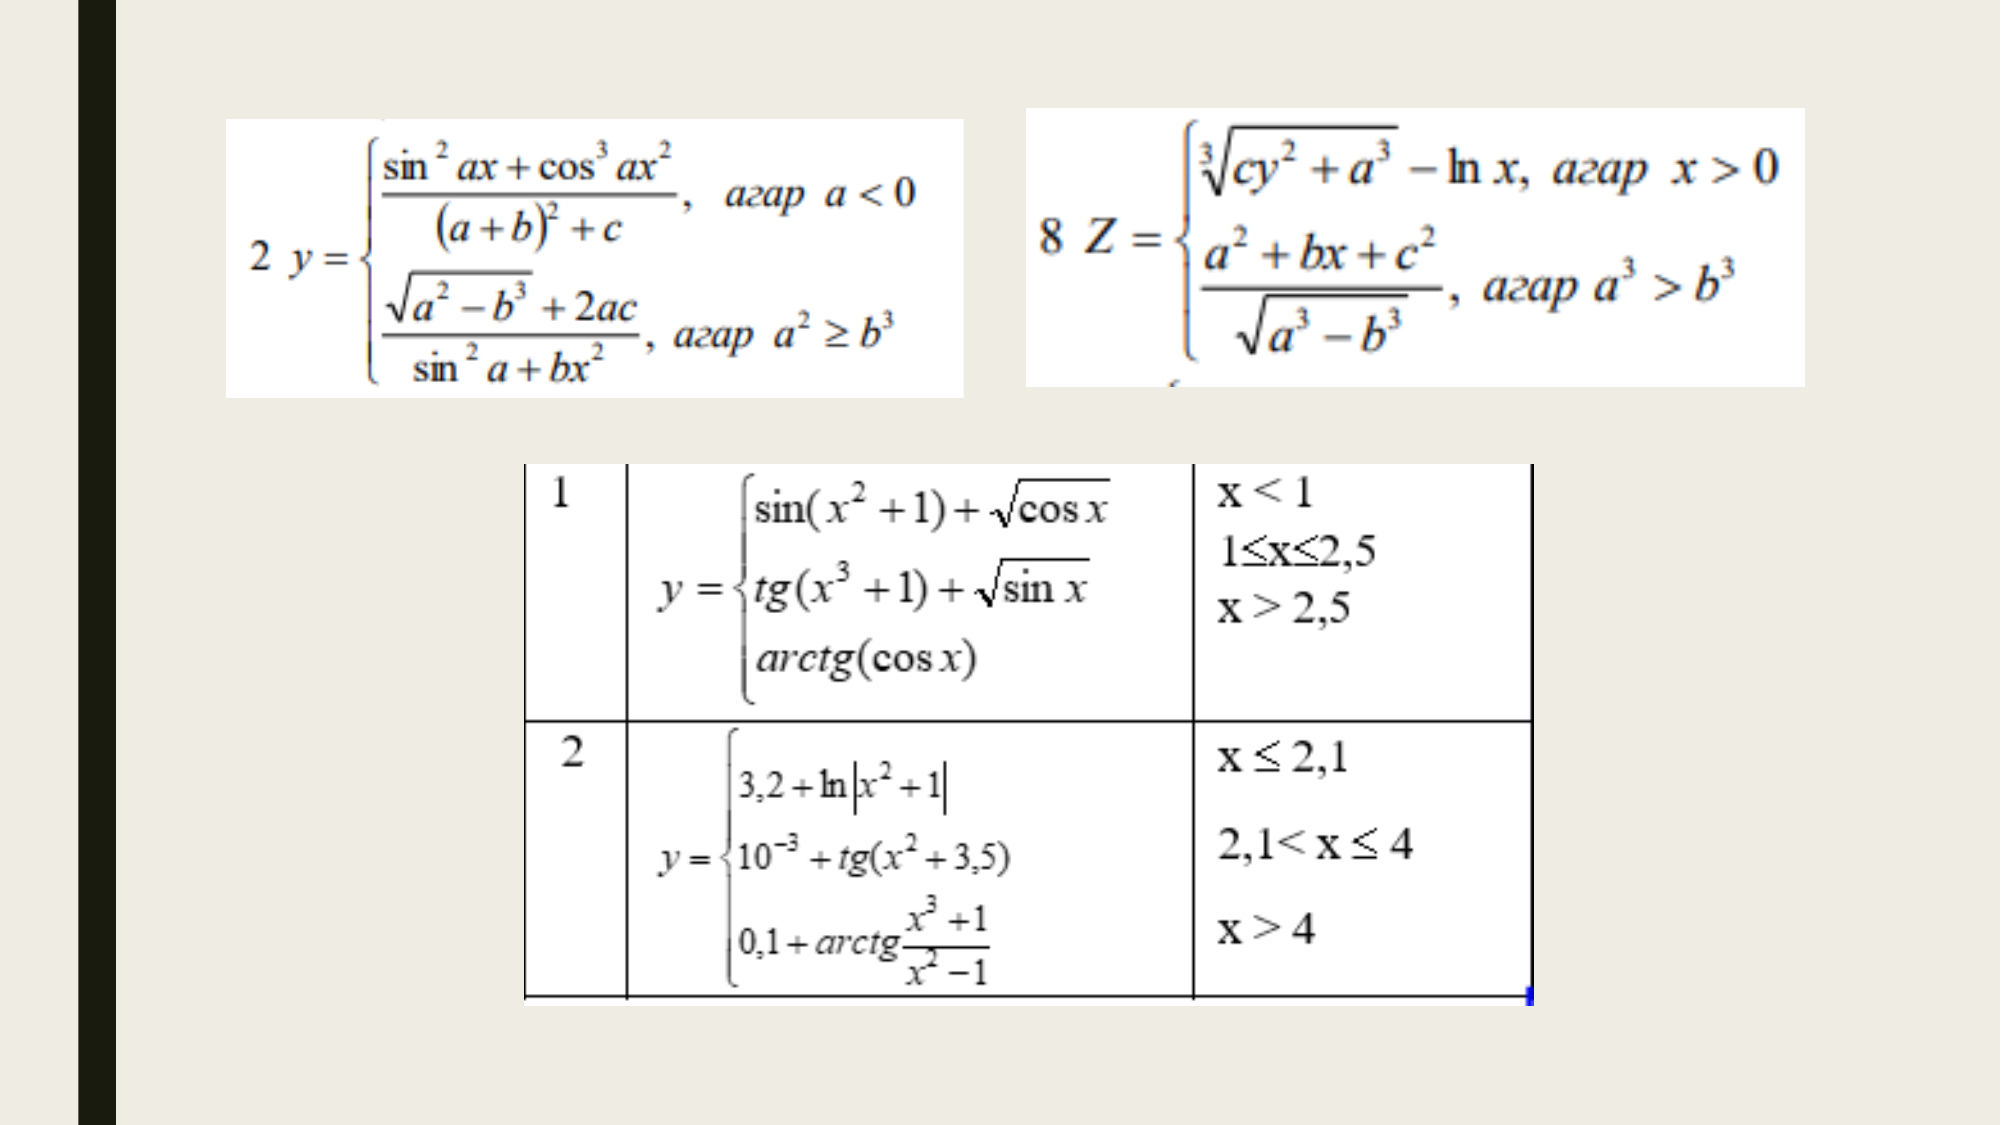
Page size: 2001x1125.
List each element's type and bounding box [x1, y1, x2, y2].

picture [226, 119, 964, 398]
picture [1026, 108, 1805, 387]
picture [524, 464, 1534, 1006]
